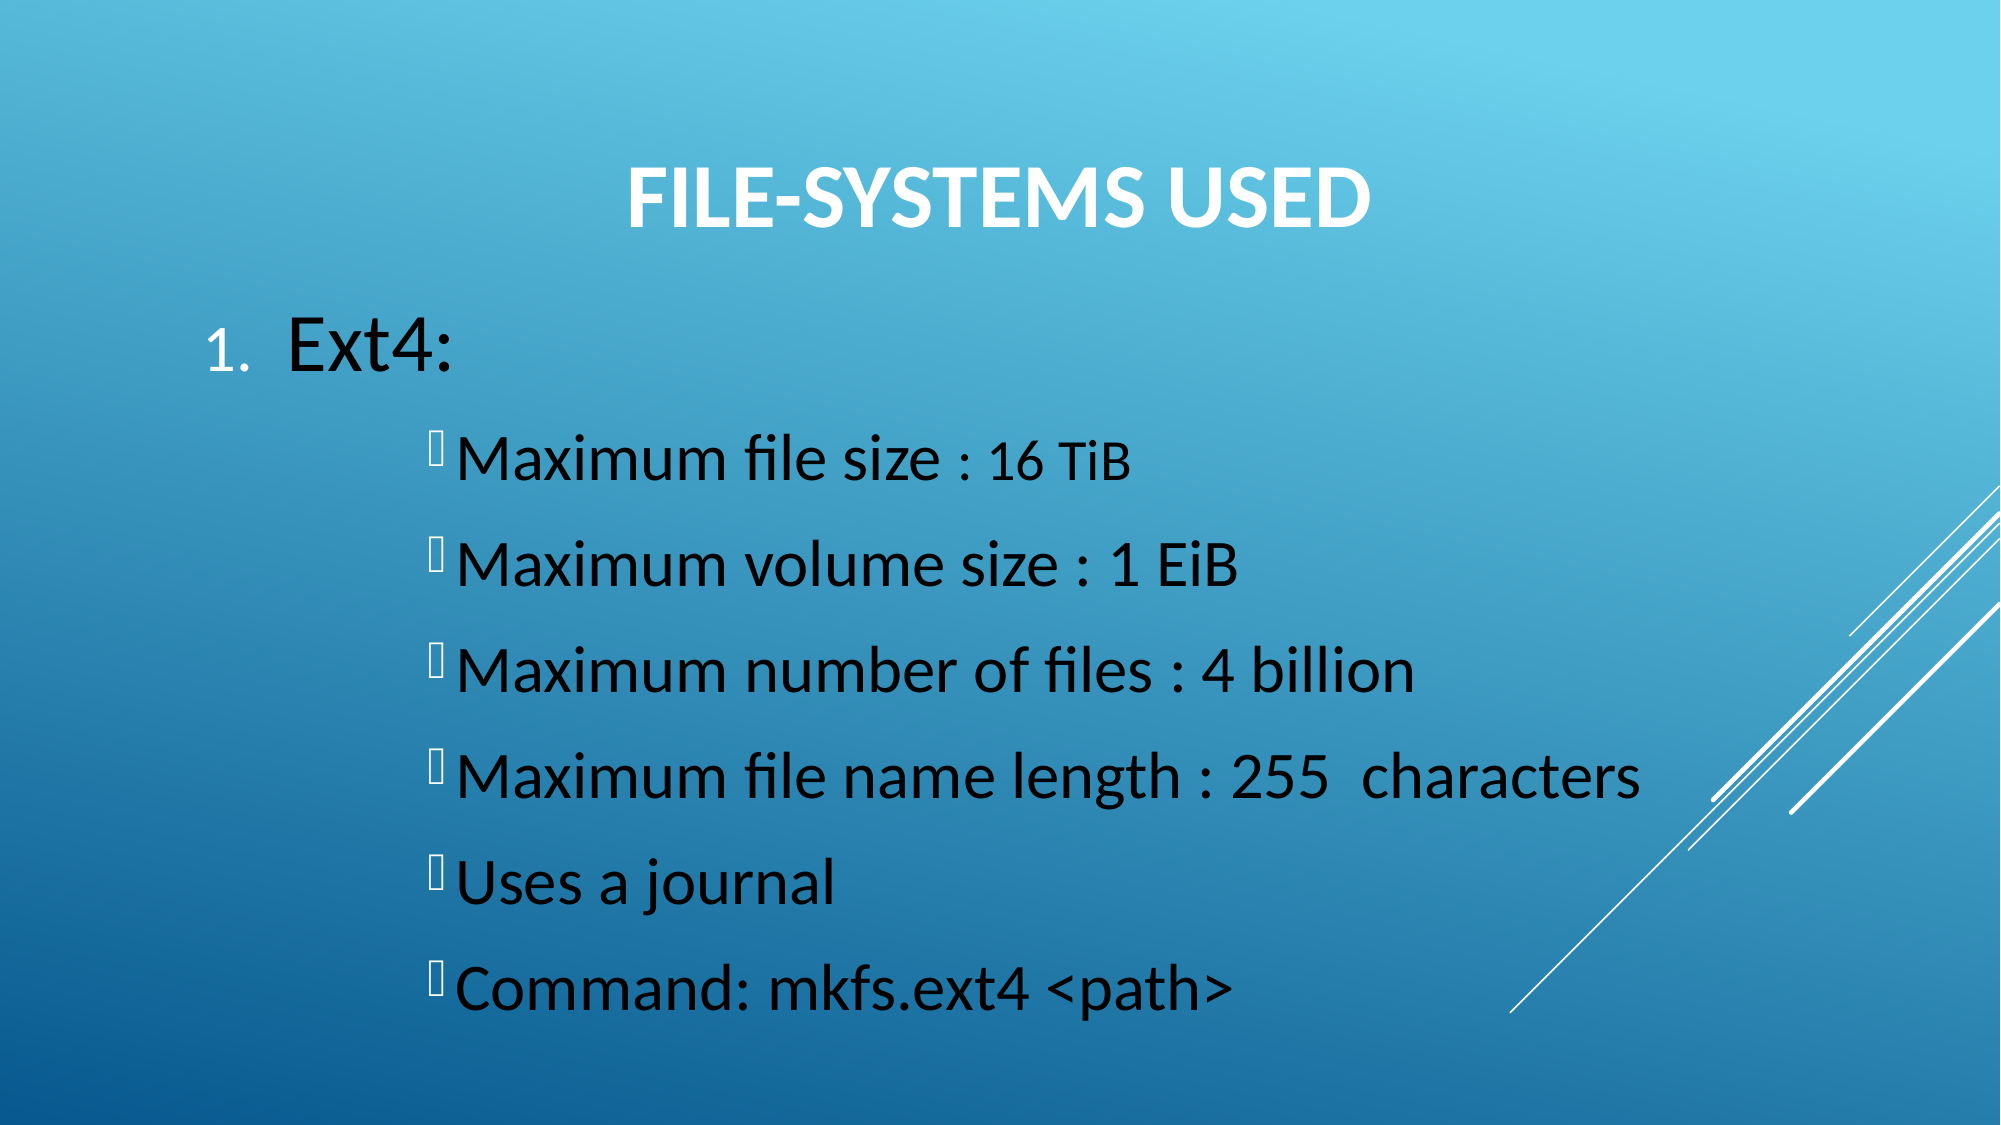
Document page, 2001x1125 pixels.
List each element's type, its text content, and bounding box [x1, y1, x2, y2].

title FILE-SYSTEMS USED [187, 101, 1813, 280]
list Ext4: Maximum file size : 16 TiB Maximum volume size : 1 EiB Maximum number of files : 4 billion Maximum file name length : 255 characters Uses a journal Command: mkfs.ext4 <path> [187, 280, 1813, 1068]
